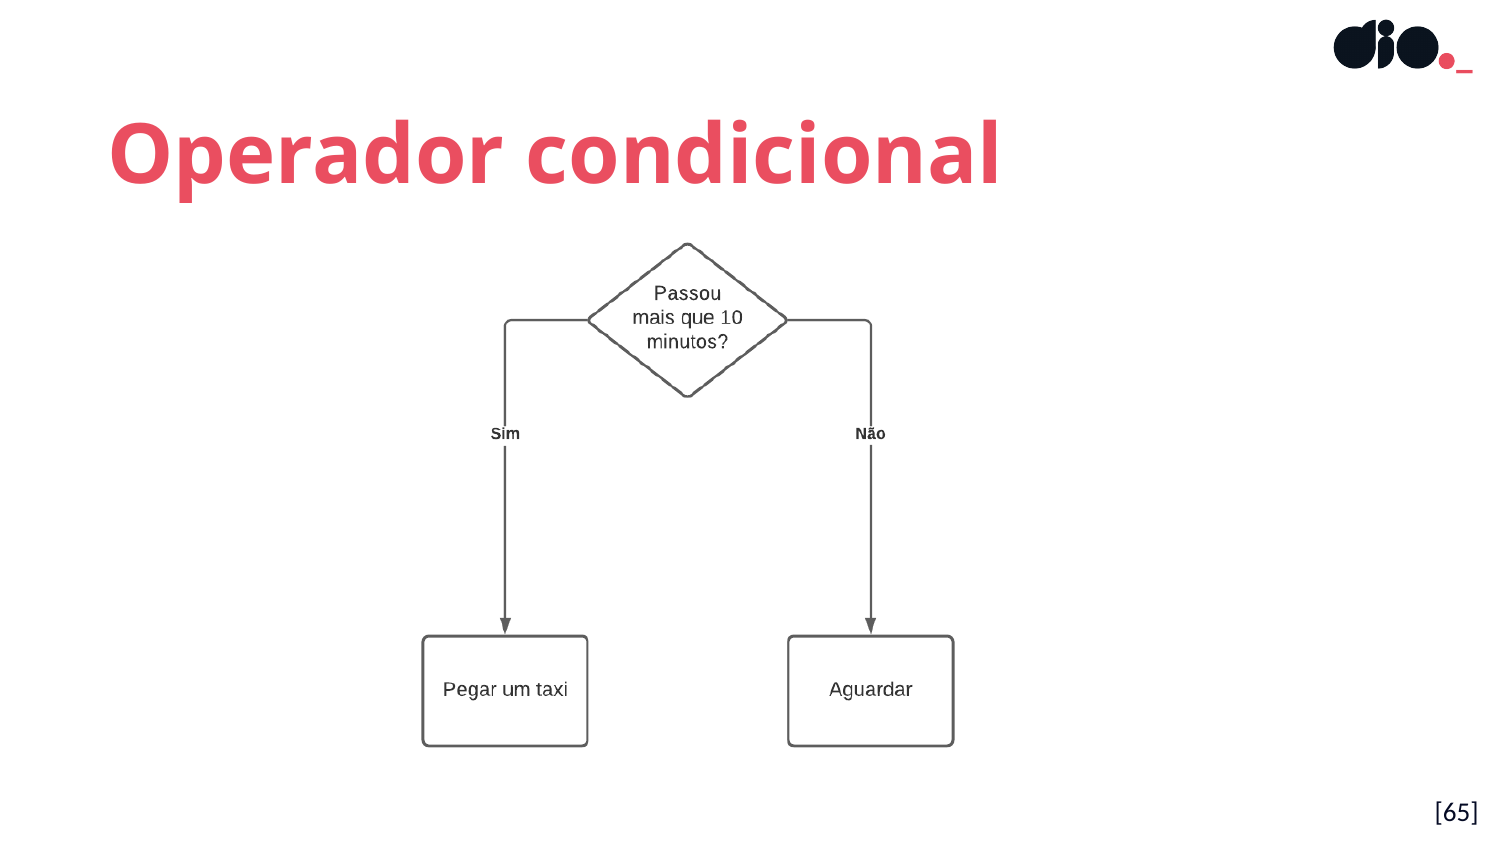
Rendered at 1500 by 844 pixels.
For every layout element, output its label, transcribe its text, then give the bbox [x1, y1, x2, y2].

picture [376, 196, 1000, 791]
text_box Operador condicional [92, 73, 1408, 213]
slide_number [‹#›] [1403, 779, 1494, 844]
picture [1333, 19, 1473, 74]
